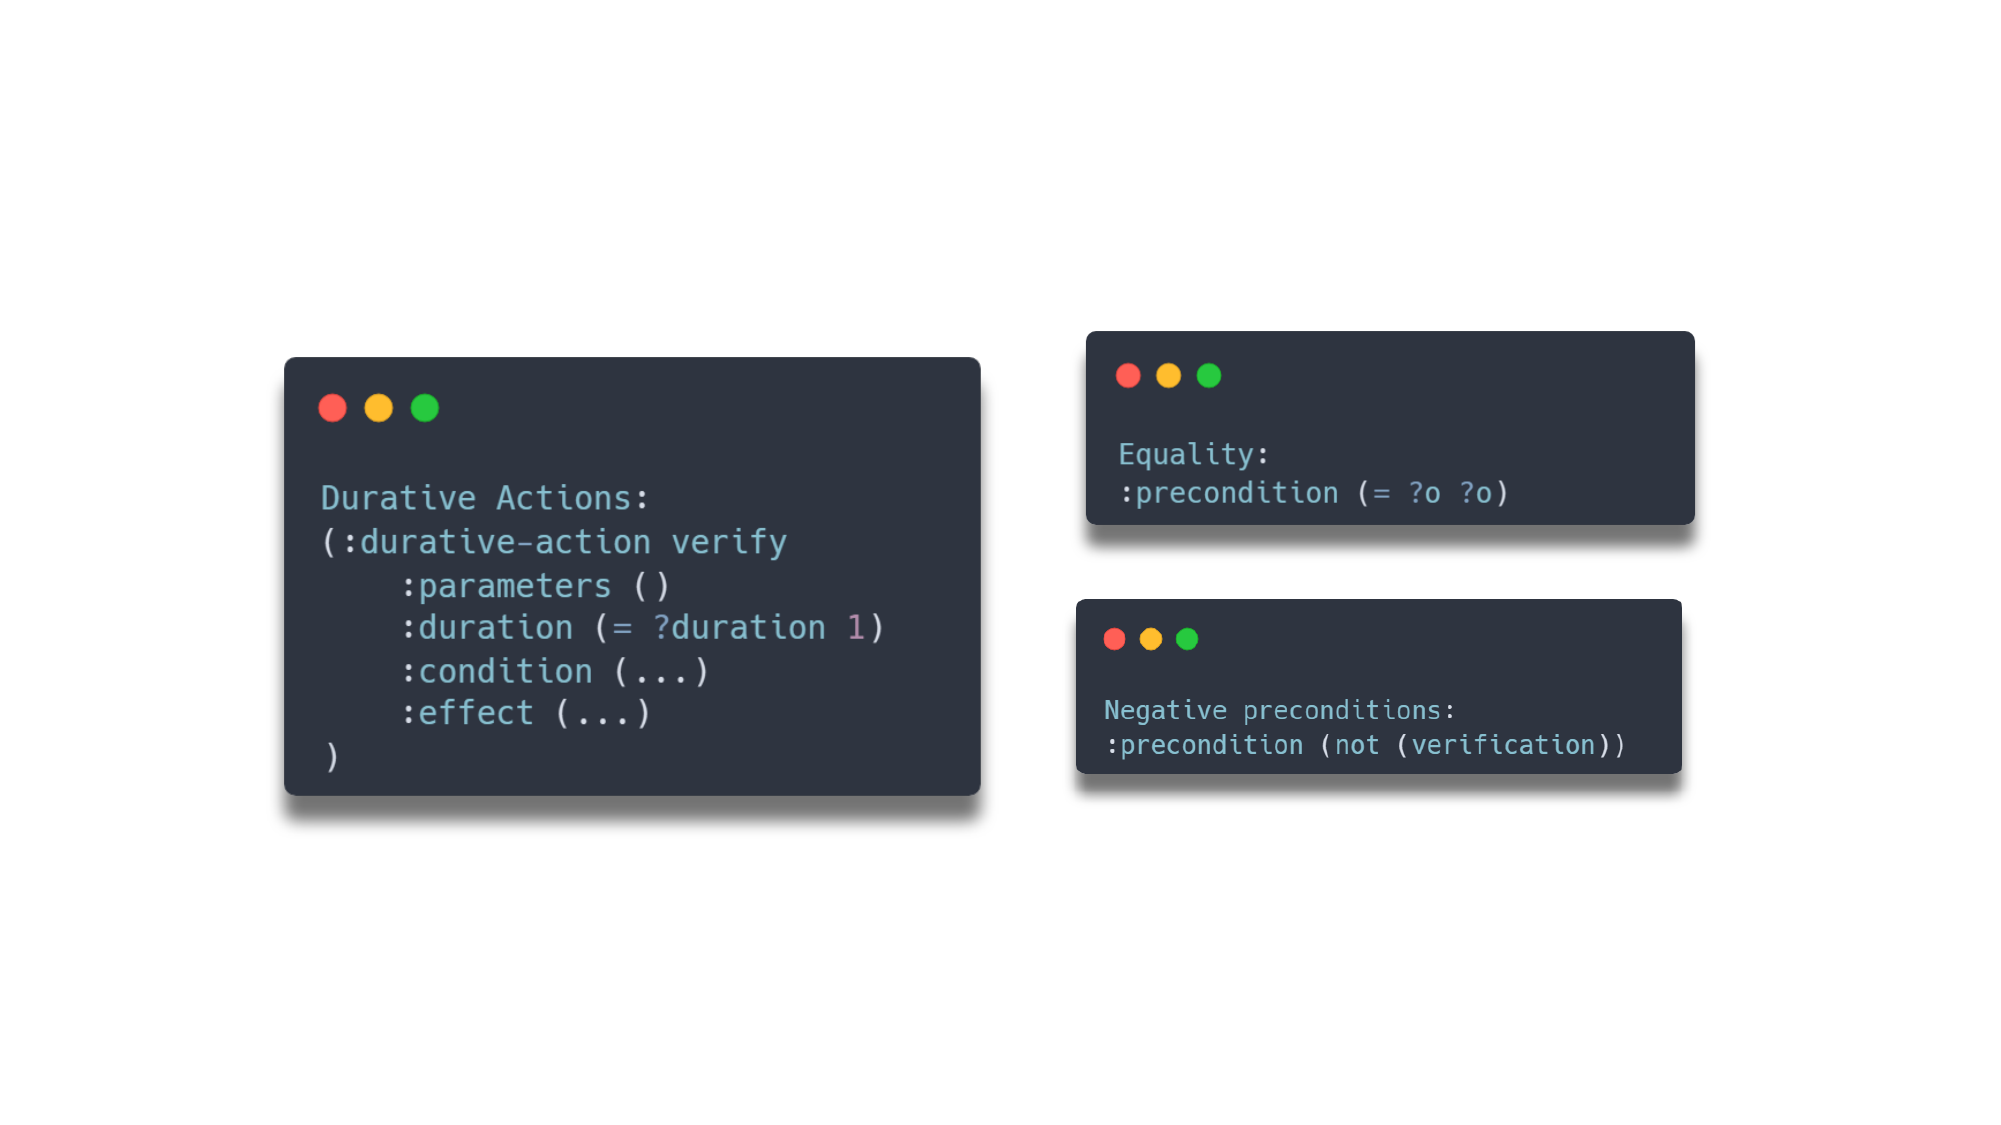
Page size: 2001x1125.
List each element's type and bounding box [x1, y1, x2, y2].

picture [155, 218, 1808, 924]
